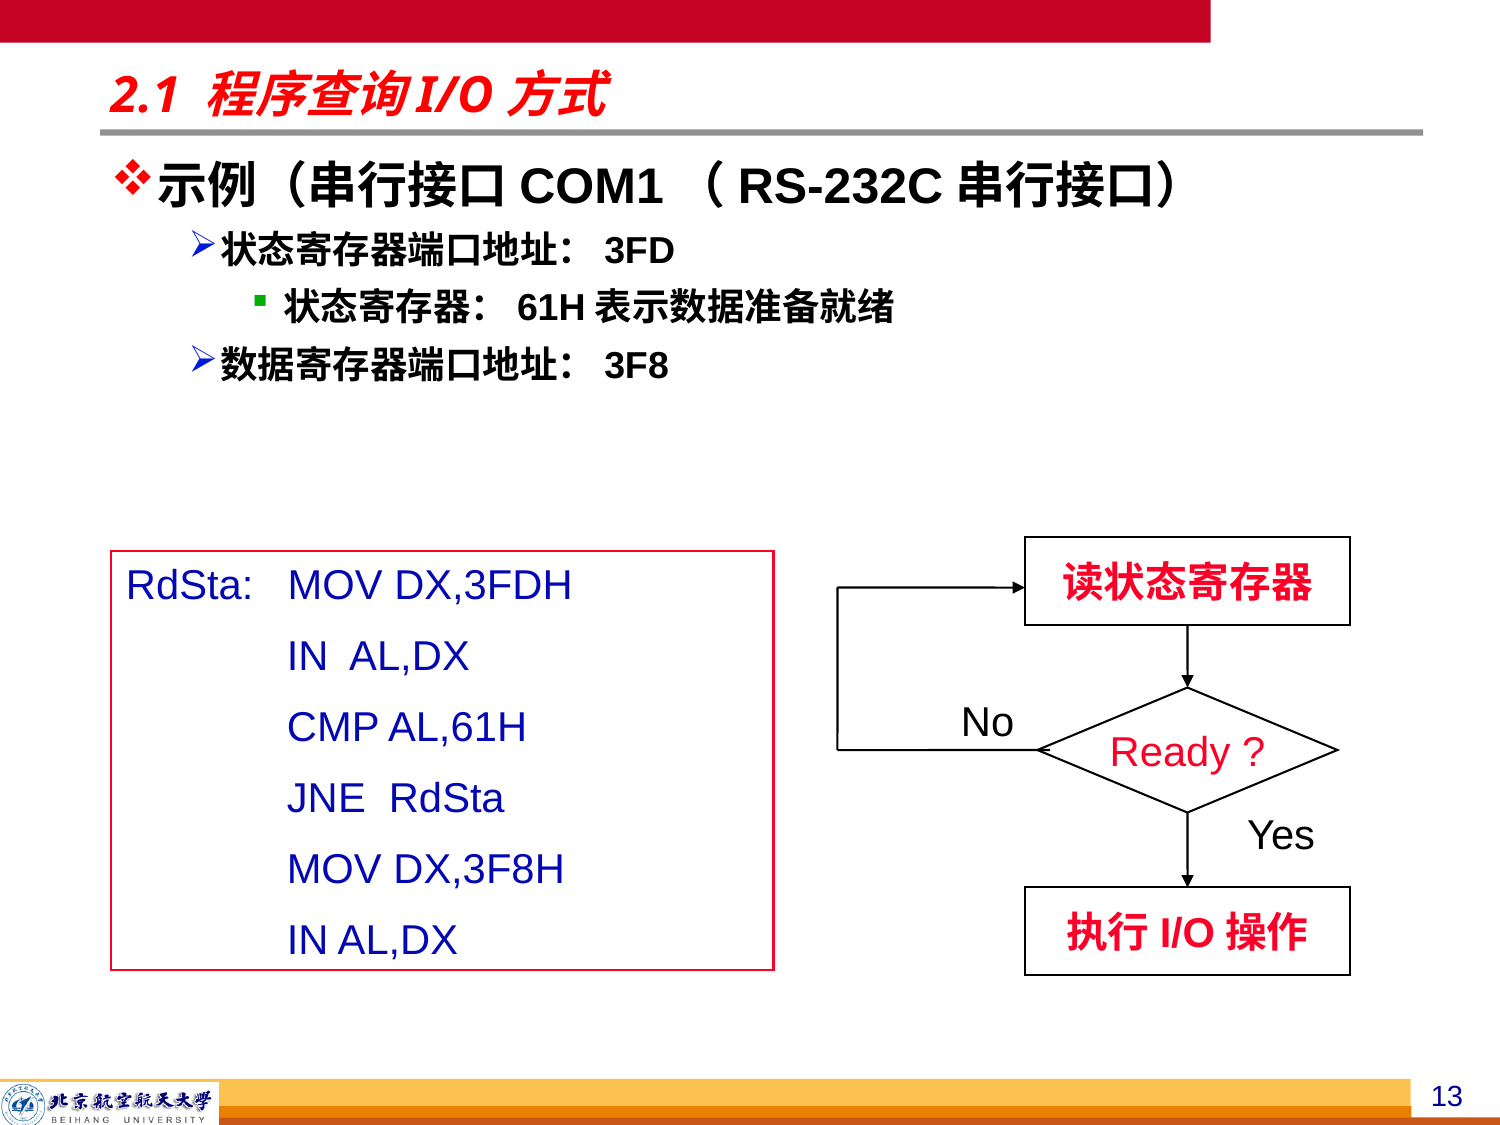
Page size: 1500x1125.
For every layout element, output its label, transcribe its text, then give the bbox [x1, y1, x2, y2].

text_box 执行I/O操作 [1025, 887, 1350, 975]
text_box 读状态寄存器 [1025, 537, 1350, 625]
title 2.1 程序查询I/O方式 [99, 65, 964, 128]
text_box Yes [1212, 800, 1350, 865]
text_box RdSta: MOV DX,3FDH IN AL,DX CMP AL,61H JNE RdSta MOV DX,3F8H IN AL,DX [111, 550, 774, 970]
text_box [1181, 624, 1194, 688]
picture [0, 1082, 219, 1125]
text_box Ready ? [1044, 687, 1338, 813]
list 示例（串行接口COM1（RS-232C串行接口） 状态寄存器端口地址：3FD 状态寄存器：61H表示数据准备就绪 数据寄存器端口地址：3F8 [99, 148, 1412, 451]
text_box [837, 581, 1025, 594]
text_box [1181, 812, 1194, 888]
text_box No [924, 687, 1050, 753]
